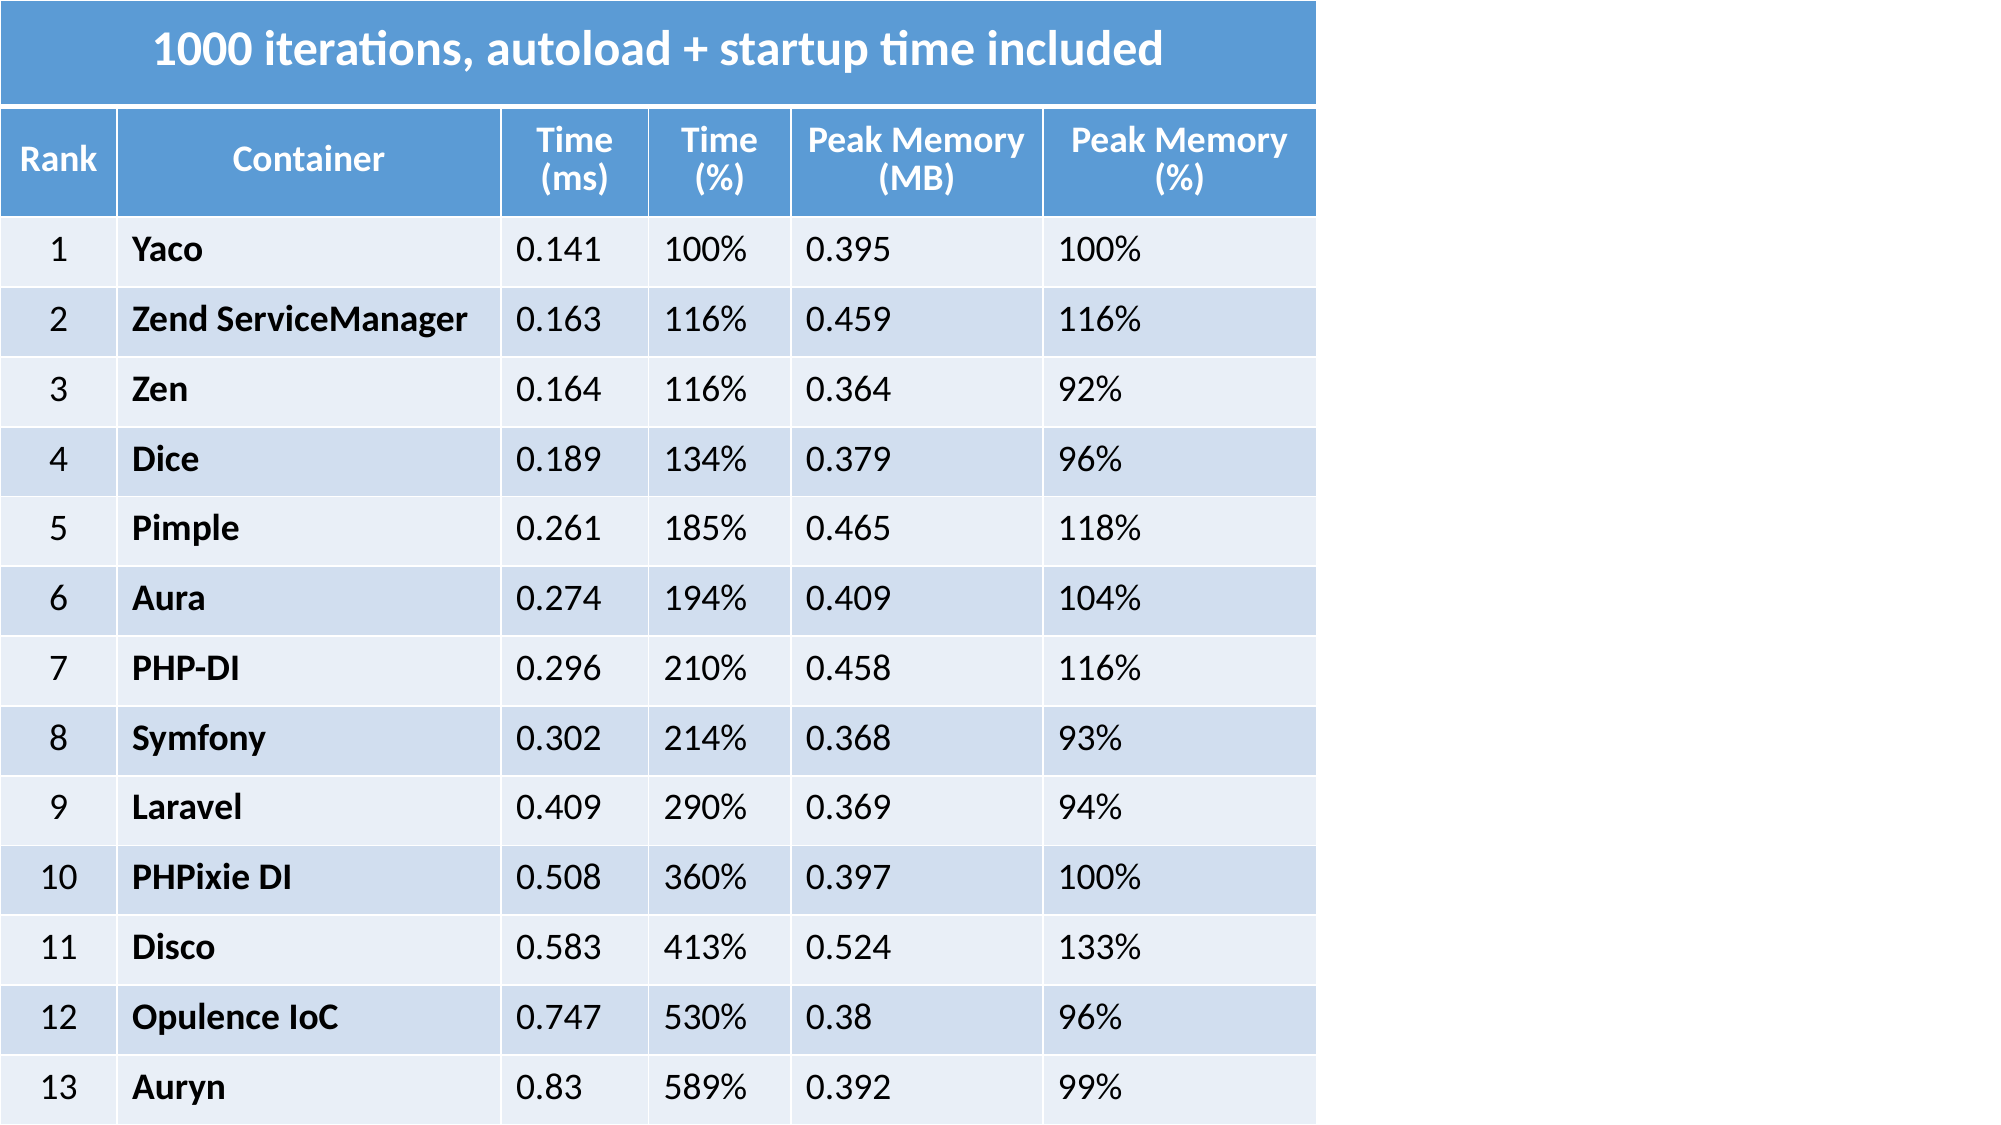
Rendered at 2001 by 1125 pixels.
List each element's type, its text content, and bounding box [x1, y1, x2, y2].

table_cell 100% [649, 218, 790, 286]
table_cell 0.747 [502, 986, 648, 1054]
table_cell Aura [118, 567, 500, 635]
table_cell 0.296 [502, 637, 648, 705]
table_cell 12 [1, 986, 116, 1054]
table_cell PHPixie DI [118, 846, 500, 914]
table_cell 93% [1044, 707, 1316, 775]
table_cell 116% [649, 288, 790, 356]
table_cell 0.458 [792, 637, 1042, 705]
table_cell 116% [1044, 637, 1316, 705]
table_cell 214% [649, 707, 790, 775]
table_cell 0.583 [502, 916, 648, 984]
table_cell 92% [1044, 358, 1316, 426]
table_cell 9 [1, 777, 116, 845]
table_cell Symfony [118, 707, 500, 775]
table_cell 96% [1044, 986, 1316, 1054]
table_cell Rank [1, 109, 116, 216]
table_cell 589% [649, 1056, 790, 1124]
table_cell 104% [1044, 567, 1316, 635]
table_cell 7 [1, 637, 116, 705]
table_cell 0.83 [502, 1056, 648, 1124]
table_cell 8 [1, 707, 116, 775]
table_cell 0.409 [502, 777, 648, 845]
table_cell 0.409 [792, 567, 1042, 635]
table_cell 194% [649, 567, 790, 635]
table_cell 0.397 [792, 846, 1042, 914]
table_cell 0.379 [792, 428, 1042, 496]
table_cell Zen [118, 358, 500, 426]
table_cell Pimple [118, 497, 500, 565]
table_cell 0.368 [792, 707, 1042, 775]
table_cell 0.395 [792, 218, 1042, 286]
table_cell 5 [1, 497, 116, 565]
table_cell 0.261 [502, 497, 648, 565]
table_cell 0.163 [502, 288, 648, 356]
table_cell 10 [1, 846, 116, 914]
table_cell 360% [649, 846, 790, 914]
table_cell 100% [1044, 846, 1316, 914]
table_cell 0.274 [502, 567, 648, 635]
table_cell 94% [1044, 777, 1316, 845]
table_cell 0.141 [502, 218, 648, 286]
table_cell Peak Memory (MB) [792, 109, 1042, 216]
table_cell Laravel [118, 777, 500, 845]
table_cell 2 [1, 288, 116, 356]
table_cell 99% [1044, 1056, 1316, 1124]
table_cell 0.508 [502, 846, 648, 914]
table_header 1000 iterations, autoload + startup time included [1, 1, 1316, 104]
table_cell Opulence IoC [118, 986, 500, 1054]
table_cell Peak Memory (%) [1044, 109, 1316, 216]
table_cell 210% [649, 637, 790, 705]
table_cell 0.369 [792, 777, 1042, 845]
table_cell 13 [1, 1056, 116, 1124]
table_cell 0.392 [792, 1056, 1042, 1124]
table_cell 0.302 [502, 707, 648, 775]
table_cell 0.164 [502, 358, 648, 426]
table_cell 0.38 [792, 986, 1042, 1054]
table_cell Container [118, 109, 500, 216]
table_cell 1 [1, 218, 116, 286]
table_cell 0.189 [502, 428, 648, 496]
table_cell 11 [1, 916, 116, 984]
table_cell Auryn [118, 1056, 500, 1124]
table_cell Time (%) [649, 109, 790, 216]
table_cell 100% [1044, 218, 1316, 286]
table_cell Zend ServiceManager [118, 288, 500, 356]
table_cell Yaco [118, 218, 500, 286]
table_cell 134% [649, 428, 790, 496]
table_cell 116% [1044, 288, 1316, 356]
table_cell 0.364 [792, 358, 1042, 426]
table_cell 3 [1, 358, 116, 426]
table_cell 185% [649, 497, 790, 565]
table_cell 96% [1044, 428, 1316, 496]
table_cell Dice [118, 428, 500, 496]
table_cell 133% [1044, 916, 1316, 984]
table_cell 0.459 [792, 288, 1042, 356]
table_cell 530% [649, 986, 790, 1054]
table_cell 290% [649, 777, 790, 845]
table_cell 4 [1, 428, 116, 496]
table_cell 413% [649, 916, 790, 984]
table_cell 0.465 [792, 497, 1042, 565]
table_cell PHP-DI [118, 637, 500, 705]
table_cell 6 [1, 567, 116, 635]
table_cell Time (ms) [502, 109, 648, 216]
table_cell Disco [118, 916, 500, 984]
table_cell 118% [1044, 497, 1316, 565]
table_cell 116% [649, 358, 790, 426]
table_cell 0.524 [792, 916, 1042, 984]
